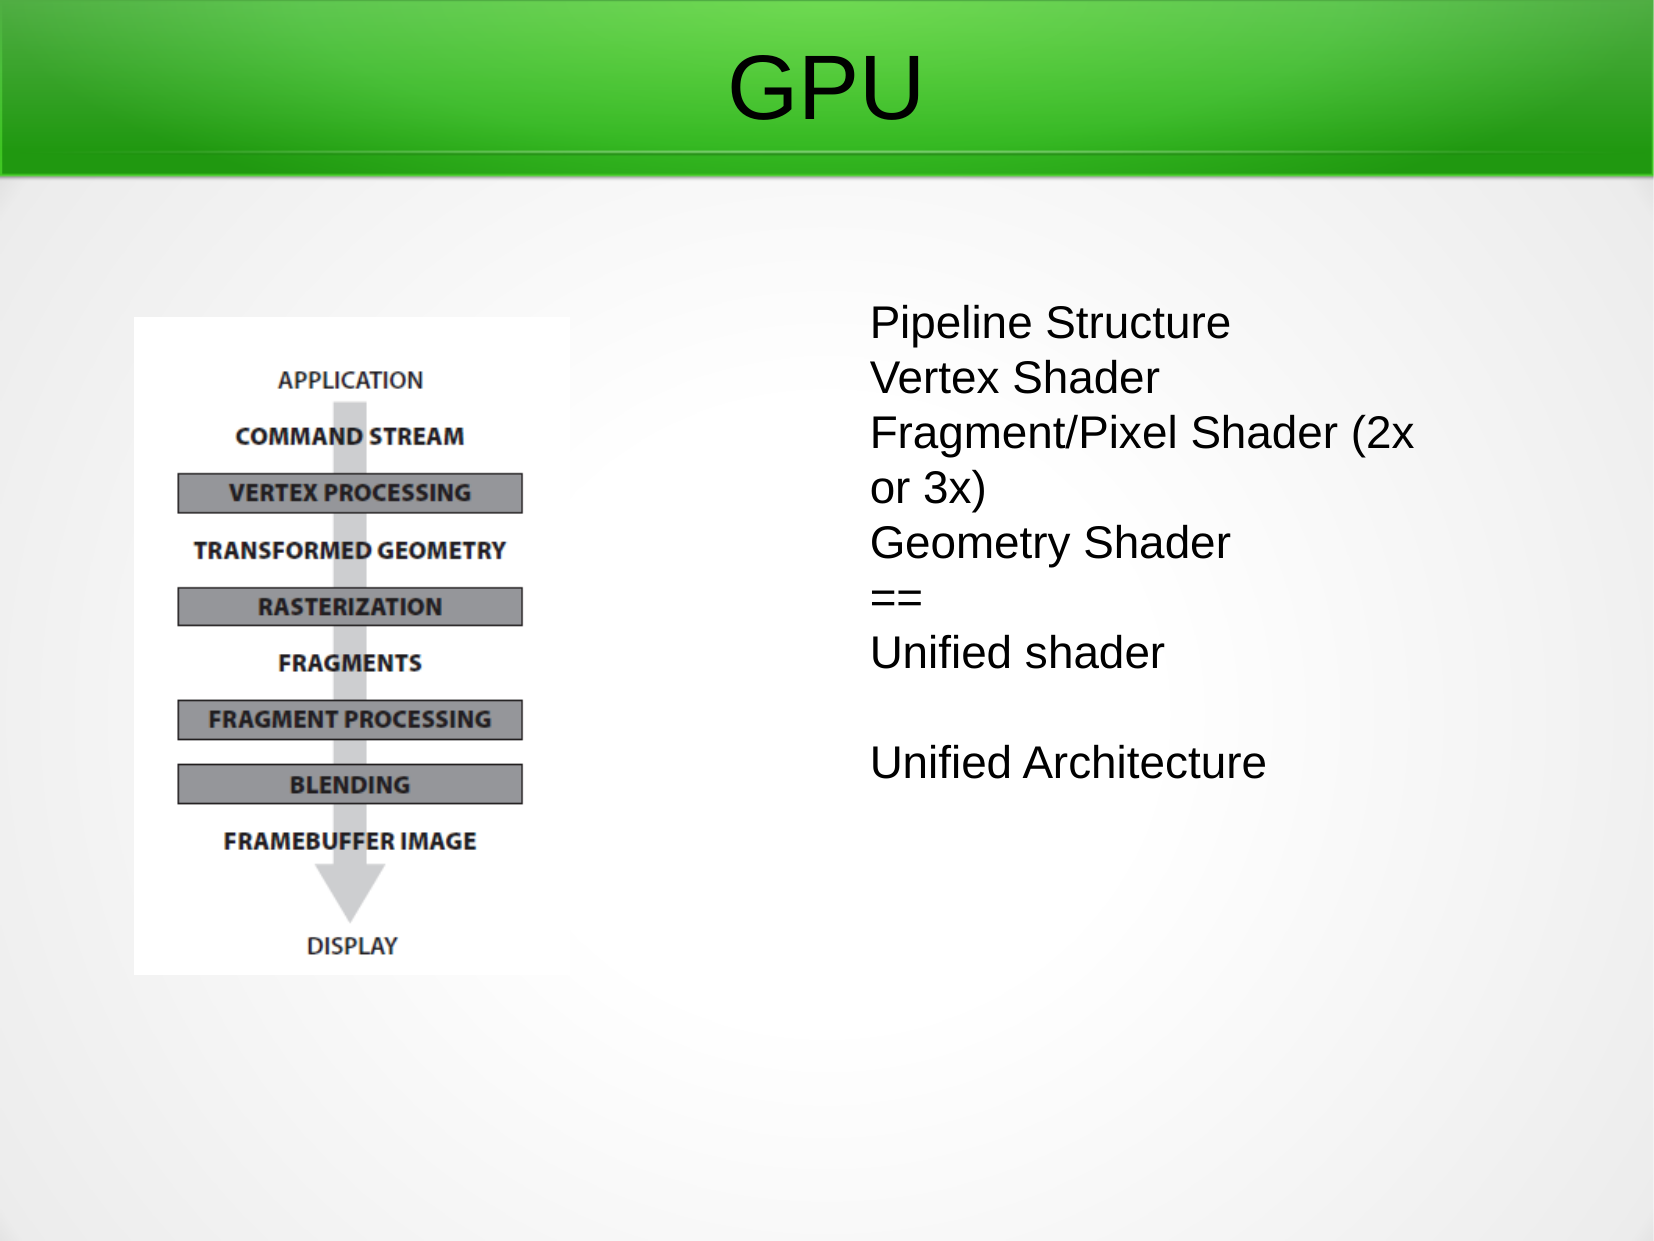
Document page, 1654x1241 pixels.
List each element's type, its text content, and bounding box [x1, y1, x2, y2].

text_box GPU [82, 11, 1571, 154]
text_box Pipeline Structure Vertex Shader Fragment/Pixel Shader (2x or 3x) Geometry Shader == Unified shader Unified Architecture [855, 285, 1470, 1241]
picture [0, 0, 1654, 1241]
